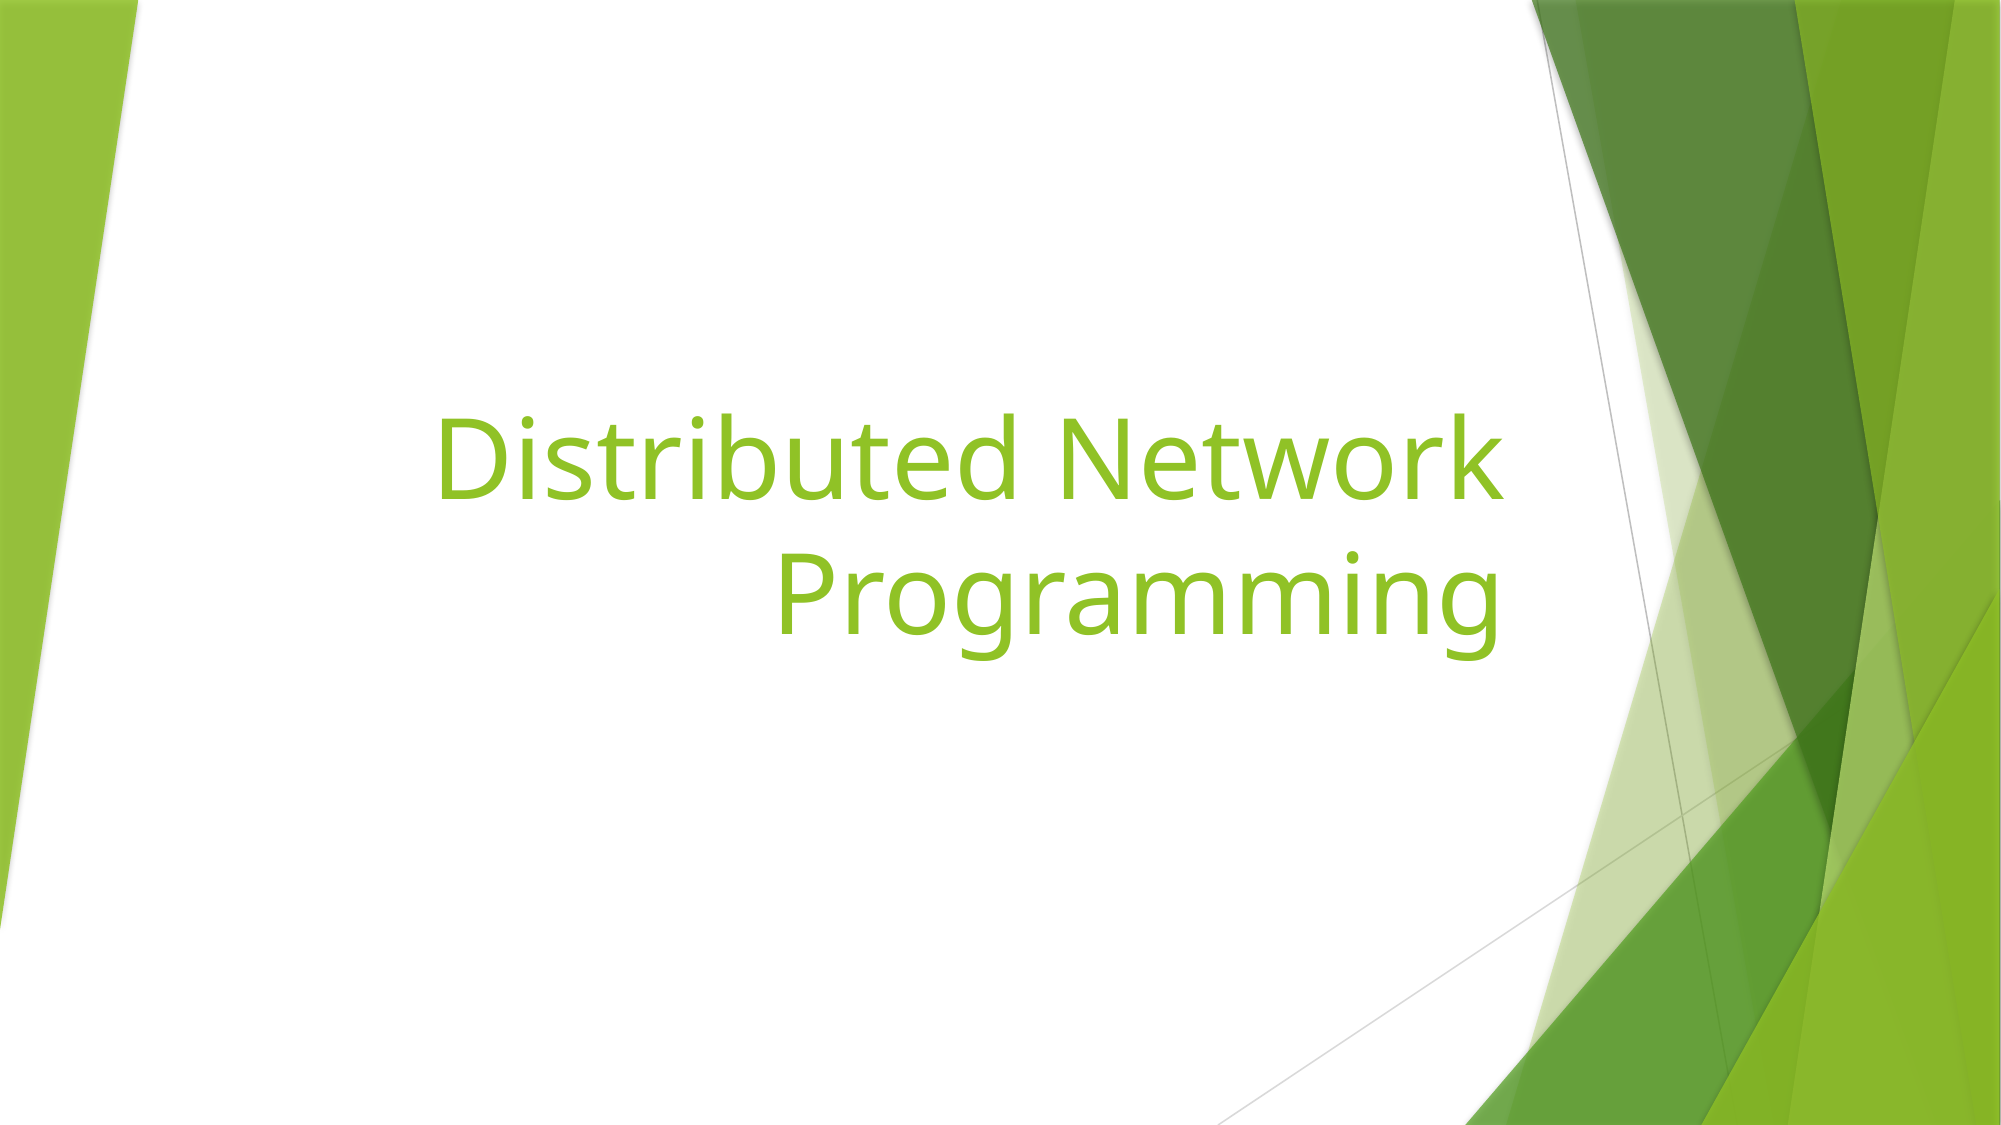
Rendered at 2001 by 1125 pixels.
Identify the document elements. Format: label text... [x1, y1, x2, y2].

title Distributed Network Programming [247, 394, 1522, 665]
